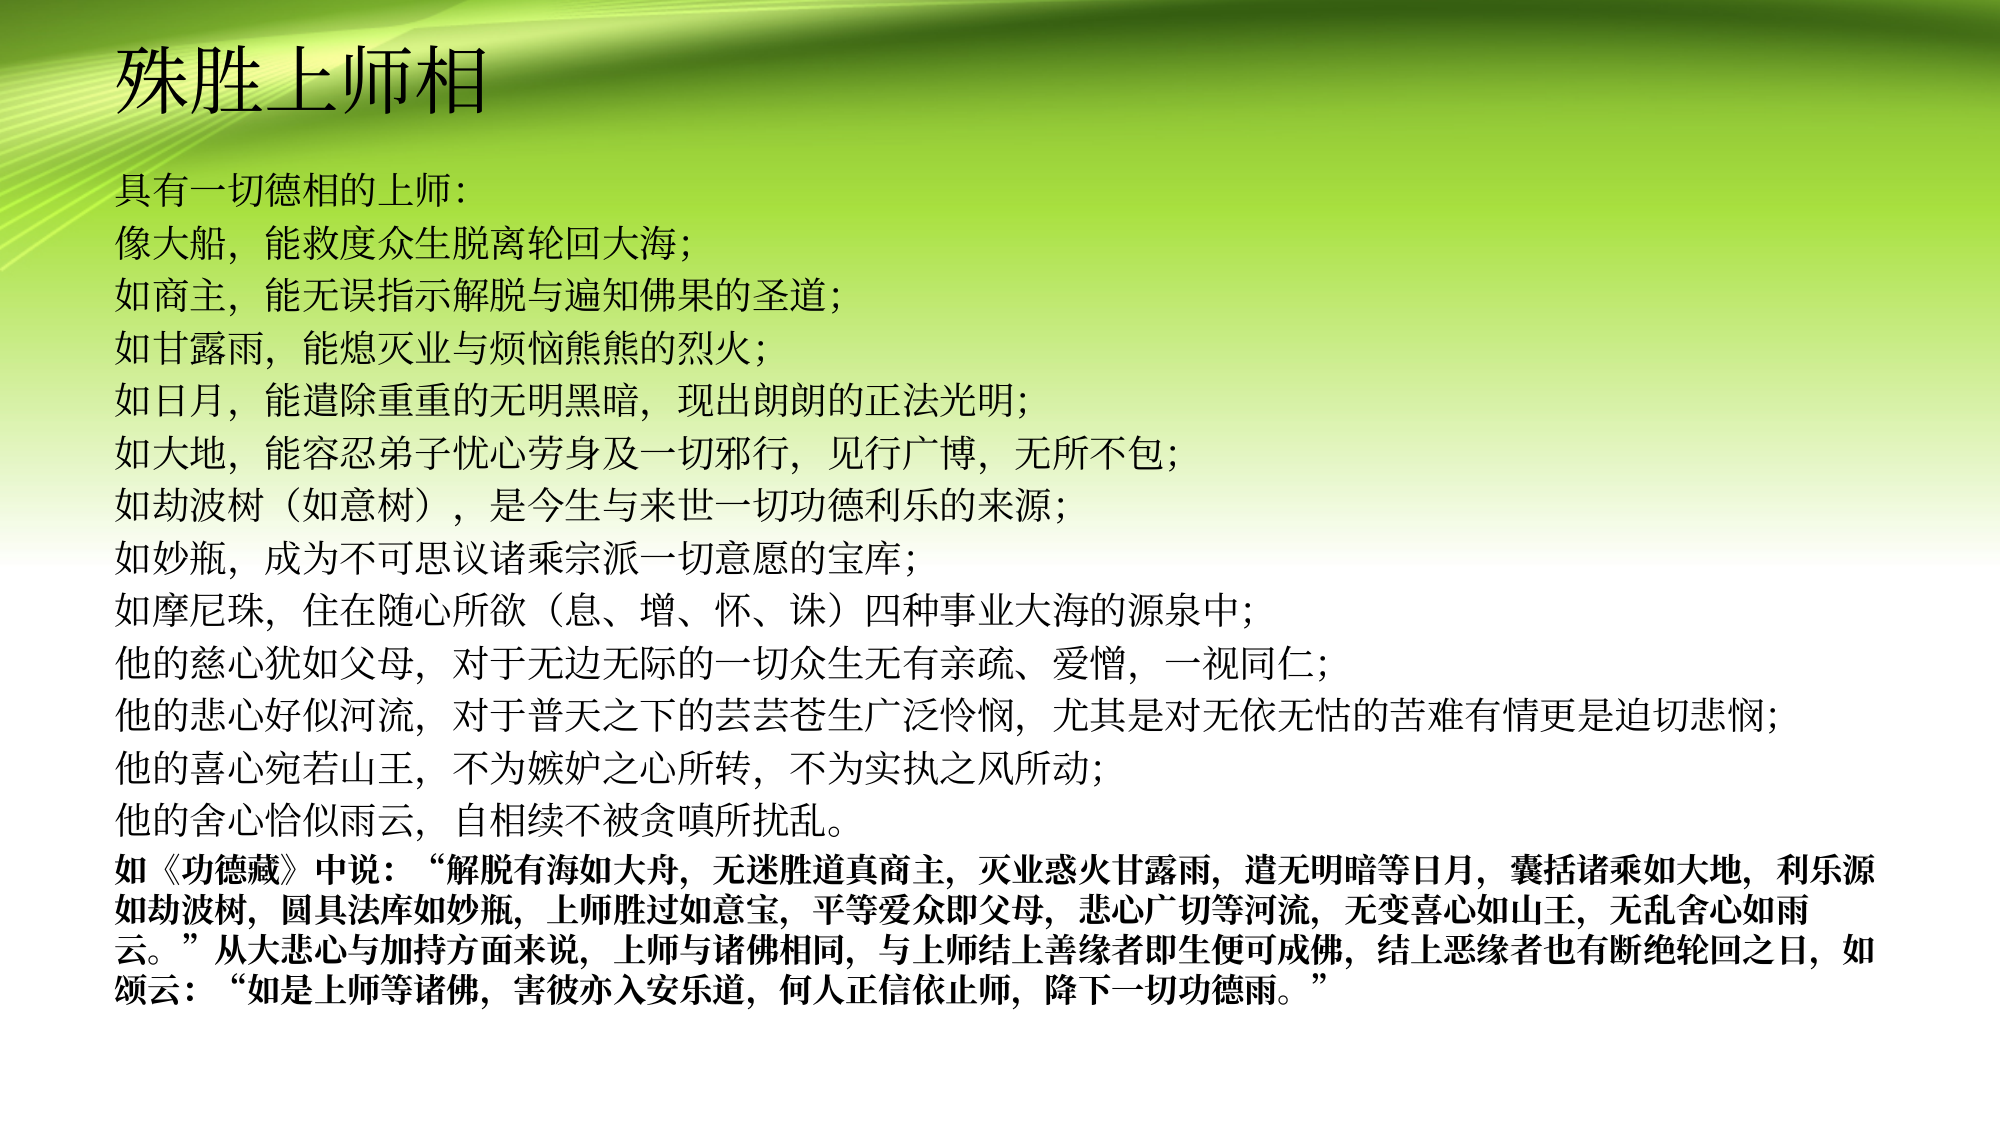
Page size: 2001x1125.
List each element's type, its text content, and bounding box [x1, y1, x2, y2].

list 具有一切德相的上师： 像大船，能救度众生脱离轮回大海； 如商主，能无误指示解脱与遍知佛果的圣道； 如甘露雨，能熄灭业与烦恼熊熊的烈火； 如日月，能遣除重重的无明黑暗，现出朗朗的正法光明； 如大地，能容忍弟子忧心劳身及一切邪行，见行广博，无所不包； 如劫波树（如意树），是今生与来世一切功德利乐的来源； 如妙瓶，成为不可思议诸乘宗派一切意愿的宝库； 如摩尼珠，住在随心所欲（息、增、怀、诛）四种事业大海的源泉中； 他的慈心犹如父母，对于无边无际的一切众生无有亲疏、爱憎，一视同仁； 他的悲心好似河流，对于普天之下的芸芸苍生广泛怜悯，尤其是对无依无怙的苦难有情更是迫切悲悯； 他的喜心宛若山王，不为嫉妒之心所转，不为实执之风所动； 他的舍心恰似雨云，自相续不被贪嗔所扰乱。 如《功德藏》中说：“解脱有海如大舟，无迷胜道真商主，灭业惑火甘露雨，遣无明暗等日月，囊括诸乘如大地，利乐源如劫波树，圆具法库如妙瓶，上师胜过如意宝，平等爱众即父母，悲心广切等河流，无变喜心如山王，无乱舍心如雨云。”从大悲心与加持方面来说，上师与诸佛相同，与上师结上善缘者即生便可成佛，结上恶缘者也有断绝轮回之日，如颂云：“如是上师等诸佛，害彼亦入安乐道，何人正信依止师，降下一切功德雨。” [99, 159, 1901, 1083]
picture [0, 0, 2000, 1125]
title 殊胜上师相 [99, 30, 1901, 127]
